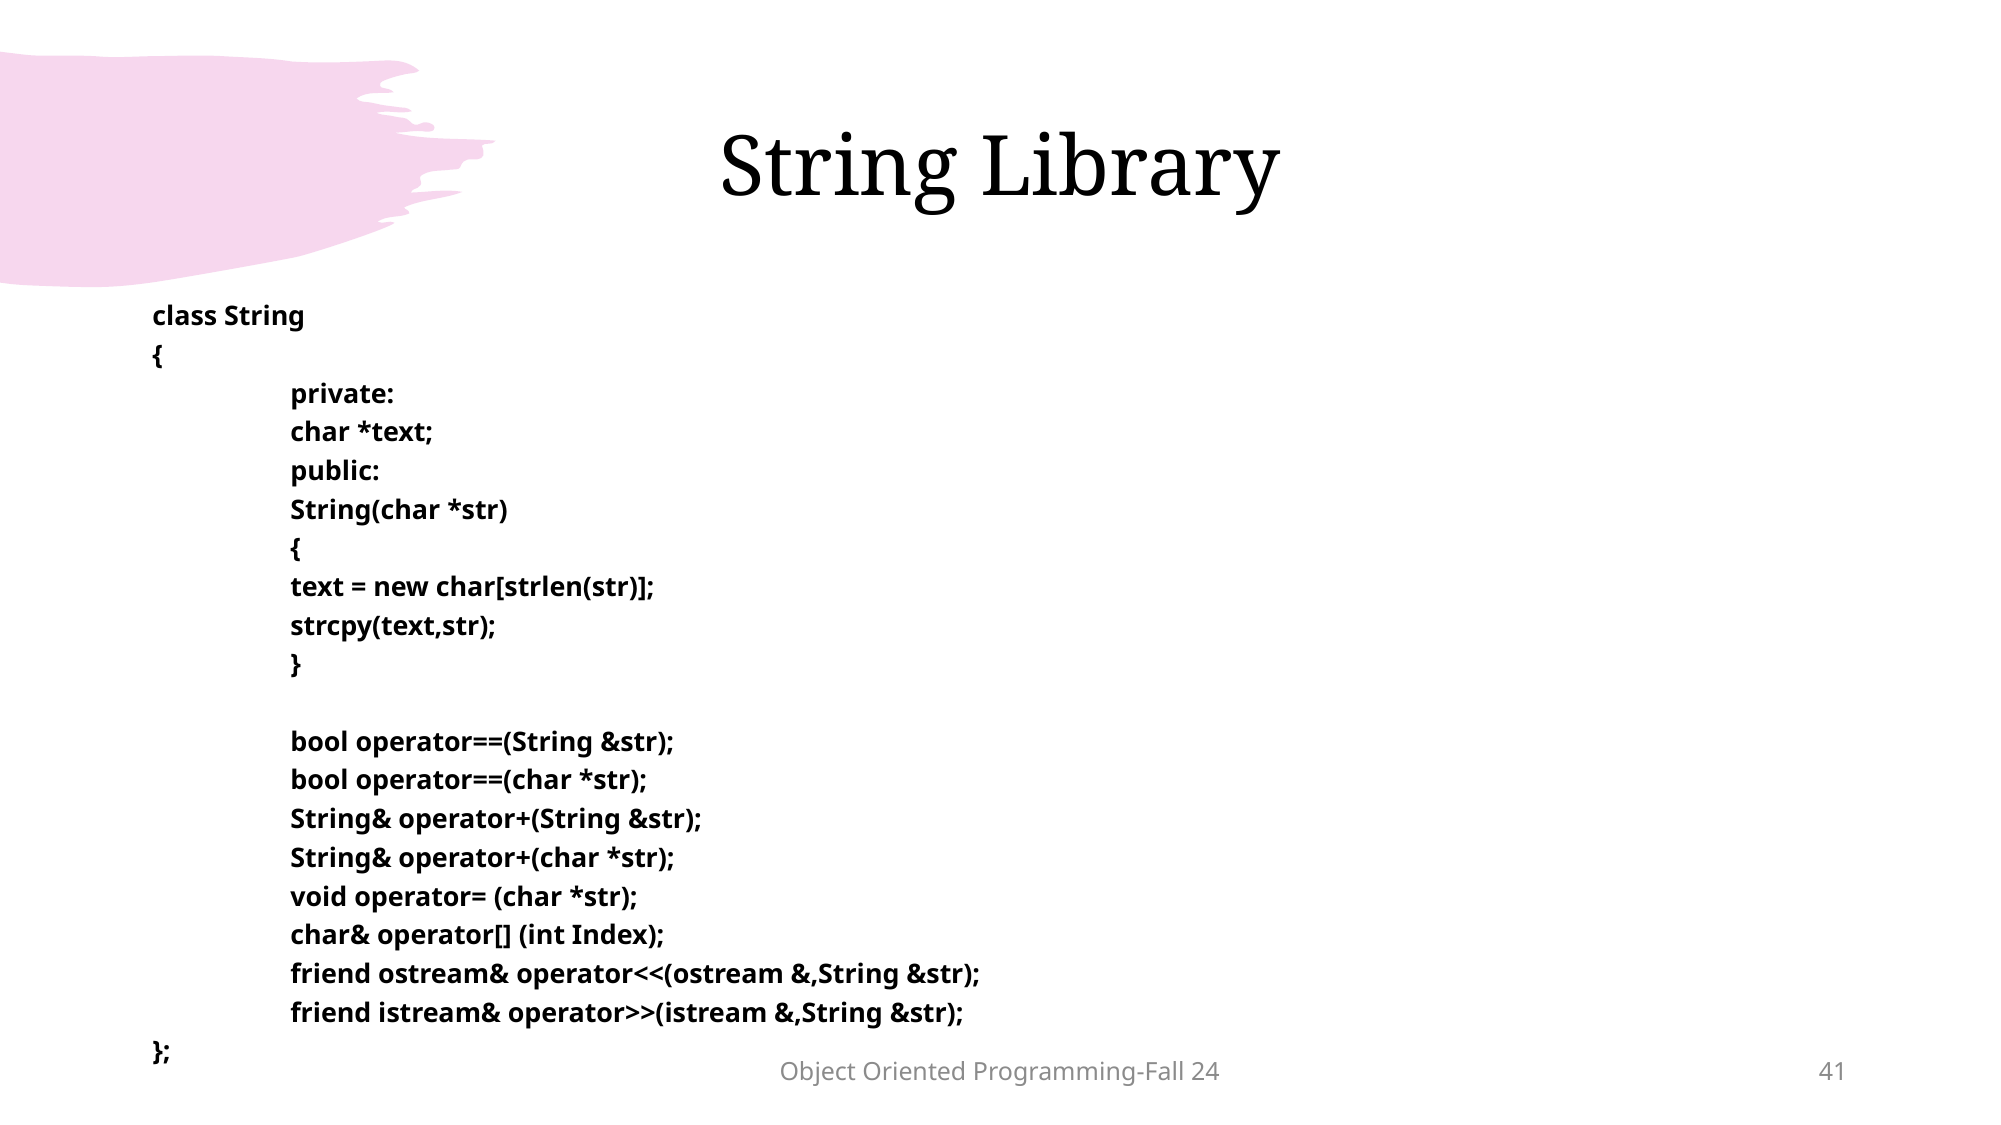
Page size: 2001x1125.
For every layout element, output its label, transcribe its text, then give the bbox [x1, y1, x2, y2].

slide_number 41 [1412, 1042, 1863, 1103]
footer Object Oriented Programming-Fall 24 [662, 1042, 1338, 1103]
title String Library [137, 59, 1863, 278]
list class String { private: char *text; public: String(char *str) { text = new char[strlen(str)]; strcpy(text,str); } bool operator==(String &str); bool operator==(char *str); String& operator+(String &str); String& operator+(char *str); void operator= (char *str); char& operator[] (int Index); friend ostream& operator<<(ostream &,String &str); friend istream& operator>>(istream &,String &str); }; [137, 284, 1863, 1075]
